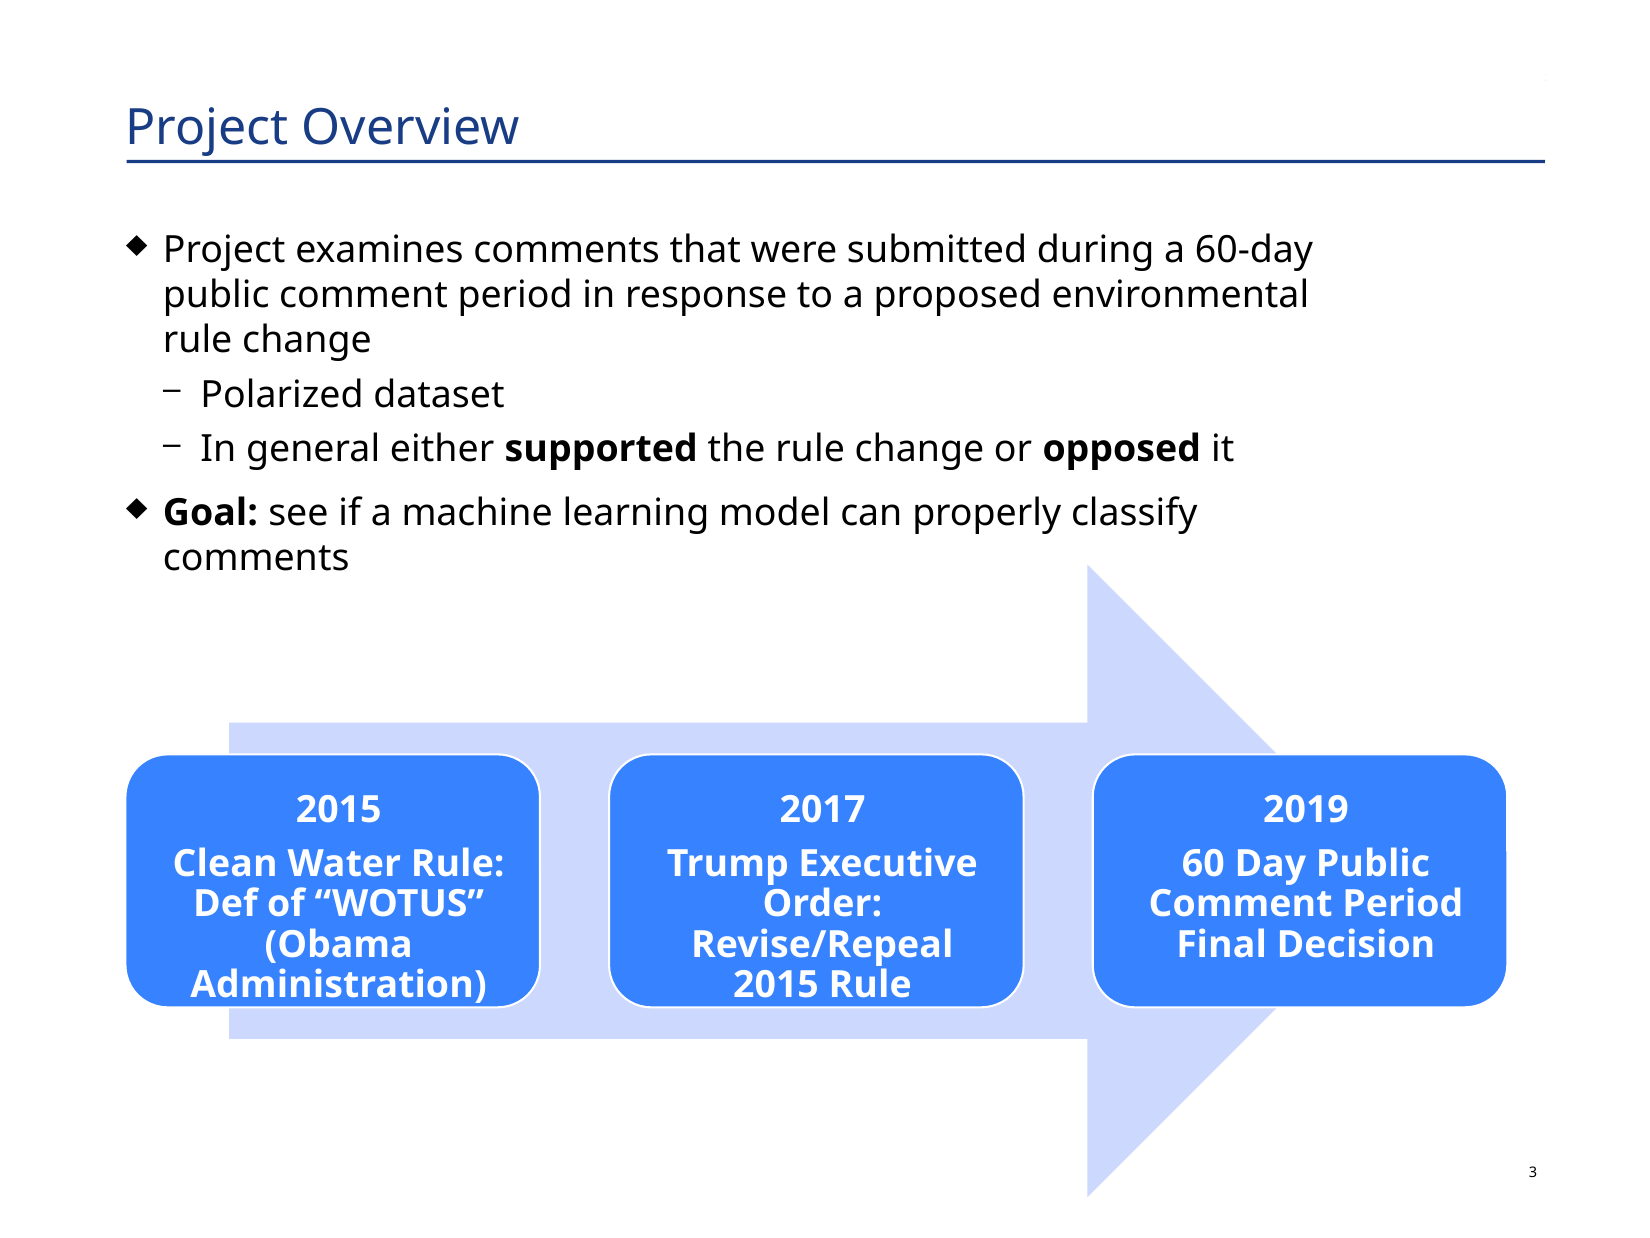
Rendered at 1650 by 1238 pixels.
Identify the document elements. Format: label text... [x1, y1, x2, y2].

text_box Project examines comments that were submitted during a 60-day public comment period in response to a proposed environmental rule change Polarized dataset In general either supported the rule change or opposed it Goal: see if a machine learning model can properly classify comments [125, 225, 1366, 564]
title Project Overview [125, 0, 1545, 155]
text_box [125, 564, 1508, 1198]
slide_number 2 [1508, 1120, 1538, 1183]
